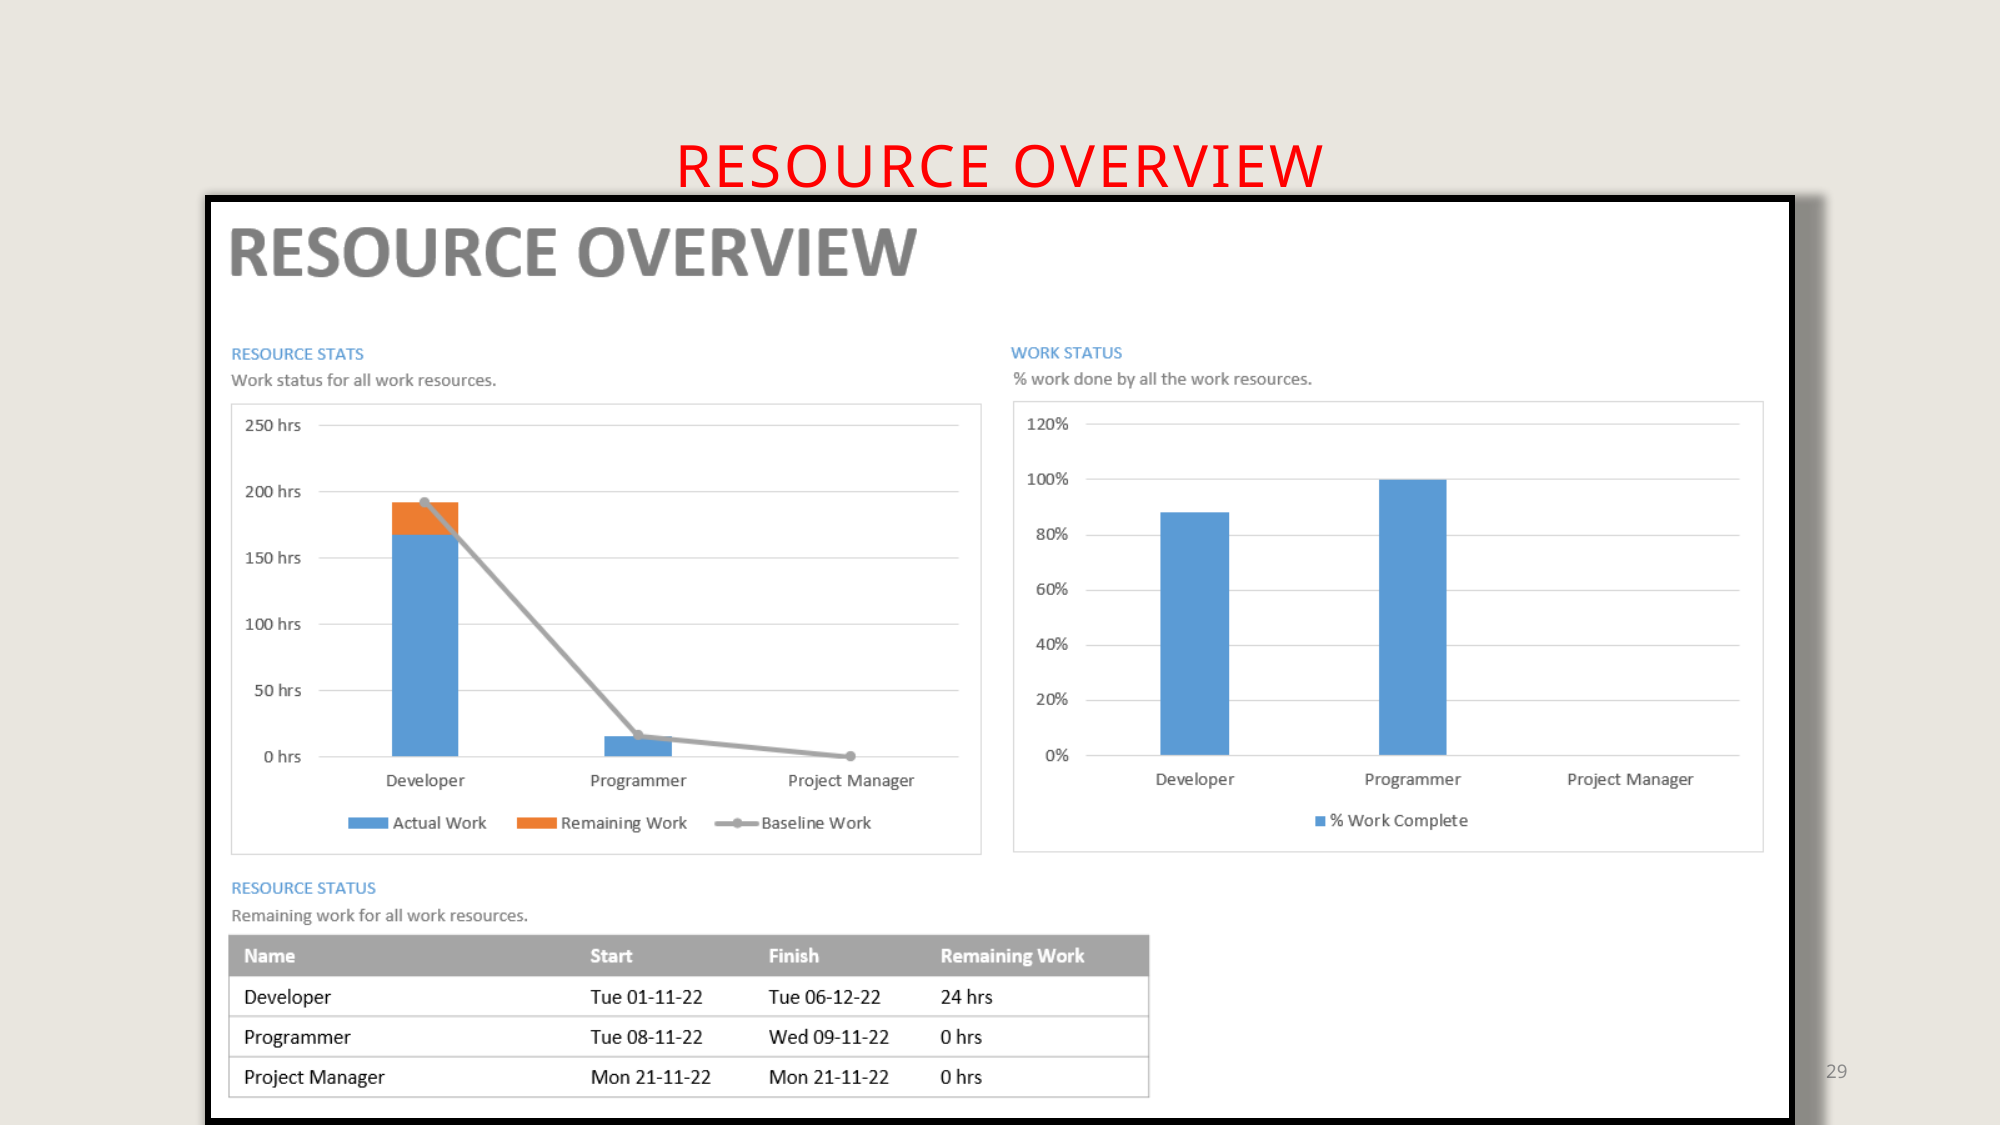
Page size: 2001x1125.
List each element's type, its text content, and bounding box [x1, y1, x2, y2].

picture [211, 201, 1789, 1119]
slide_number 29 [1832, 1042, 1863, 1103]
title Resource overview [137, 59, 1863, 278]
